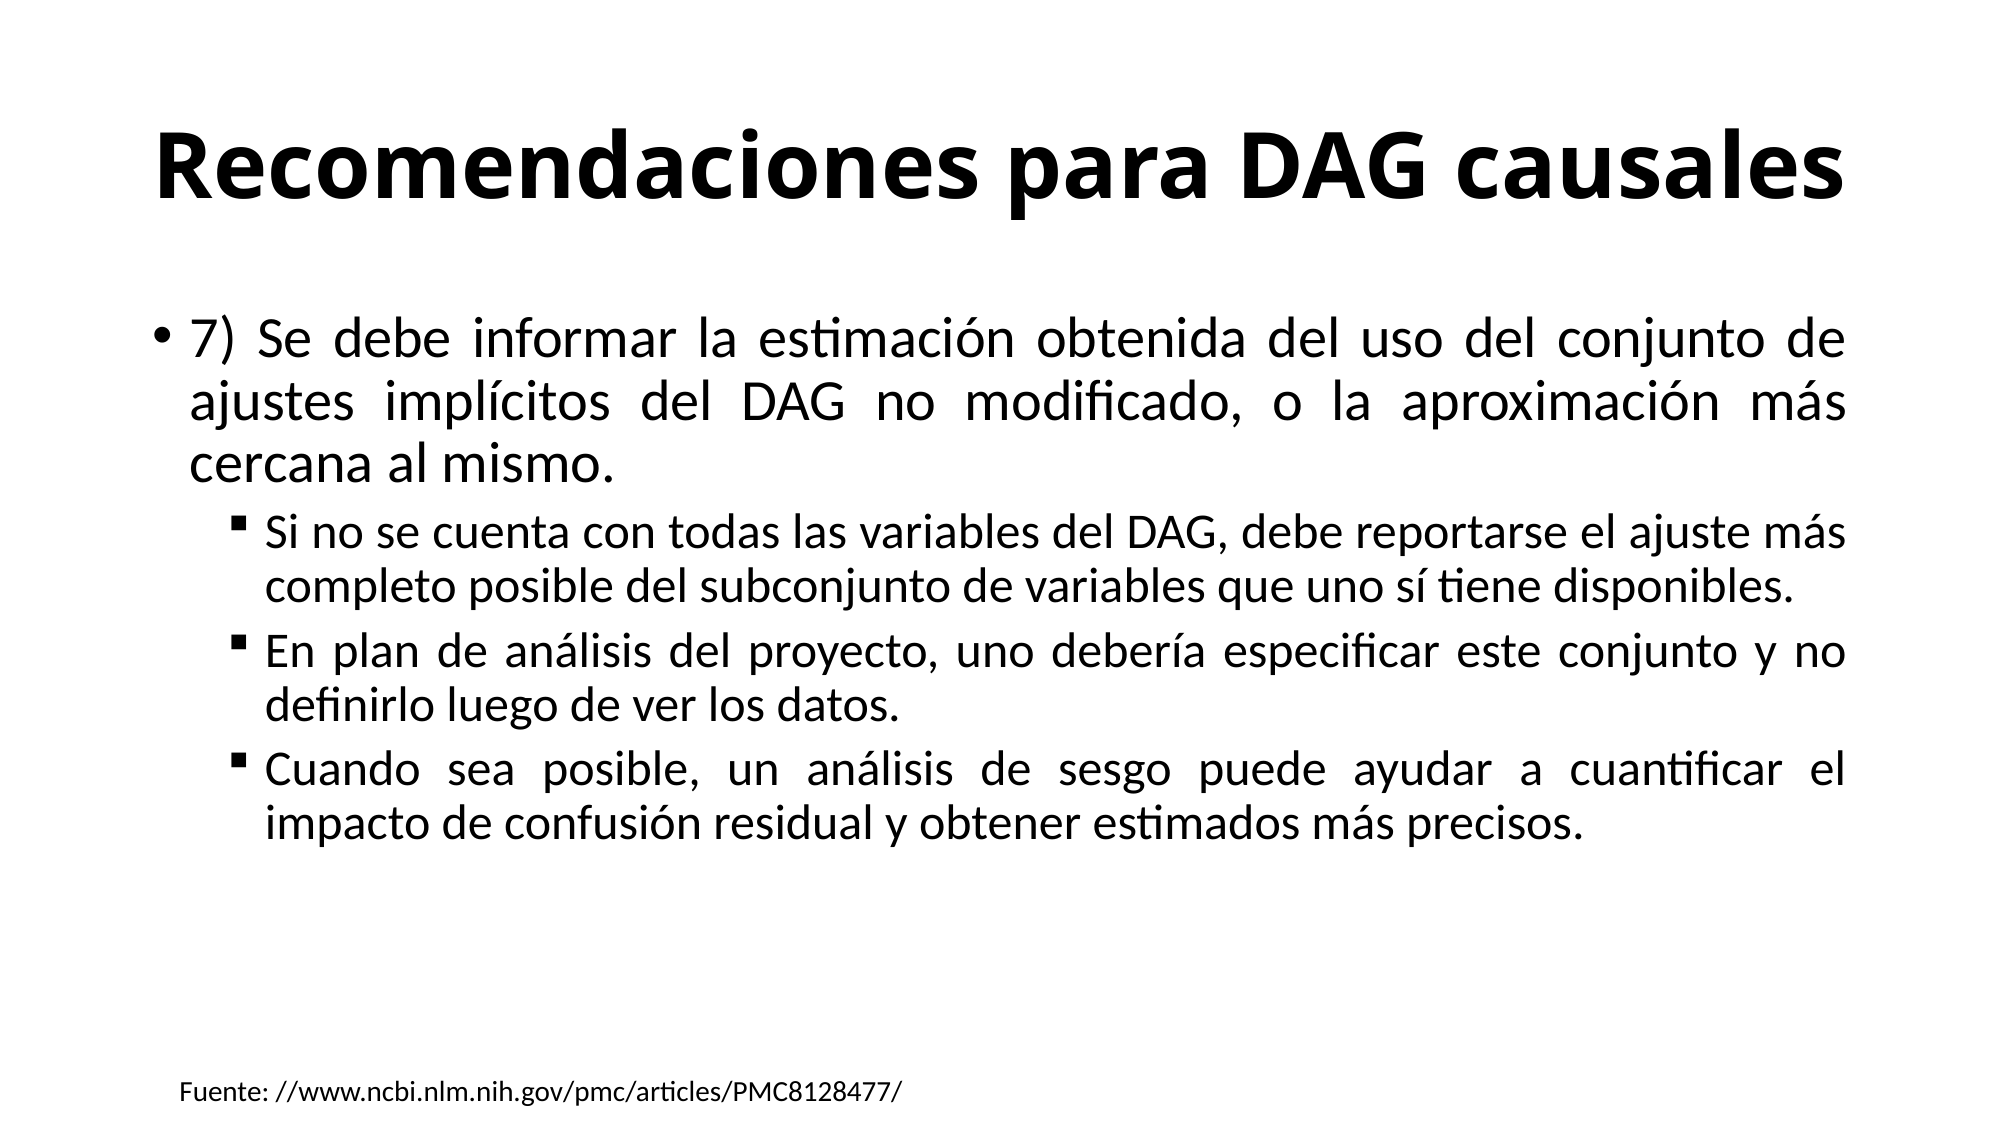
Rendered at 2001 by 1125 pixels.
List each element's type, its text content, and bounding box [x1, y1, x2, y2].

list 7) Se debe informar la estimación obtenida del uso del conjunto de ajustes implícitos del DAG no modificado, o la aproximación más cercana al mismo. Si no se cuenta con todas las variables del DAG, debe reportarse el ajuste más completo posible del subconjunto de variables que uno sí tiene disponibles. En plan de análisis del proyecto, uno debería especificar este conjunto y no definirlo luego de ver los datos. Cuando sea posible, un análisis de sesgo puede ayudar a cuantificar el impacto de confusión residual y obtener estimados más precisos. [137, 299, 1863, 1066]
text_box Fuente: //www.ncbi.nlm.nih.gov/pmc/articles/PMC8128477/ [164, 1065, 1165, 1115]
title Recomendaciones para DAG causales [137, 59, 1863, 278]
